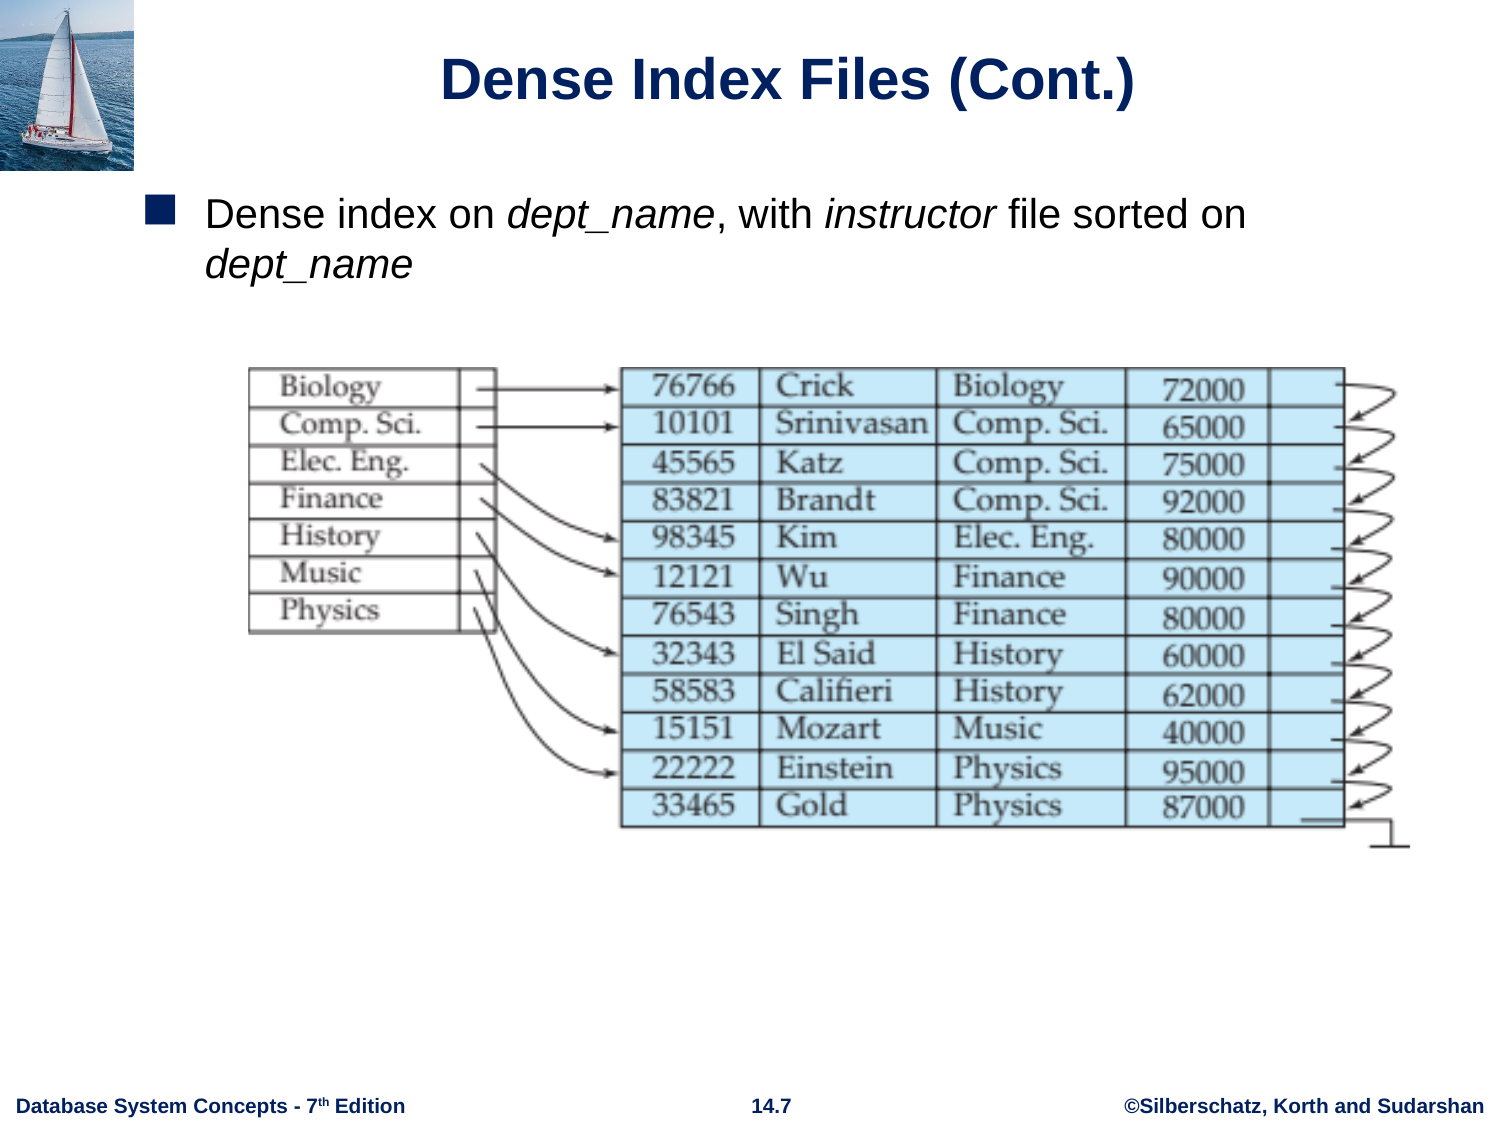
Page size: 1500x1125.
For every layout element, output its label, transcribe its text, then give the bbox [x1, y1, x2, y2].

title Dense Index Files (Cont.) [125, 18, 1452, 120]
picture [0, 0, 134, 171]
list Dense index on dept_name, with instructor file sorted on dept_name [133, 179, 1391, 338]
picture [248, 367, 1411, 851]
